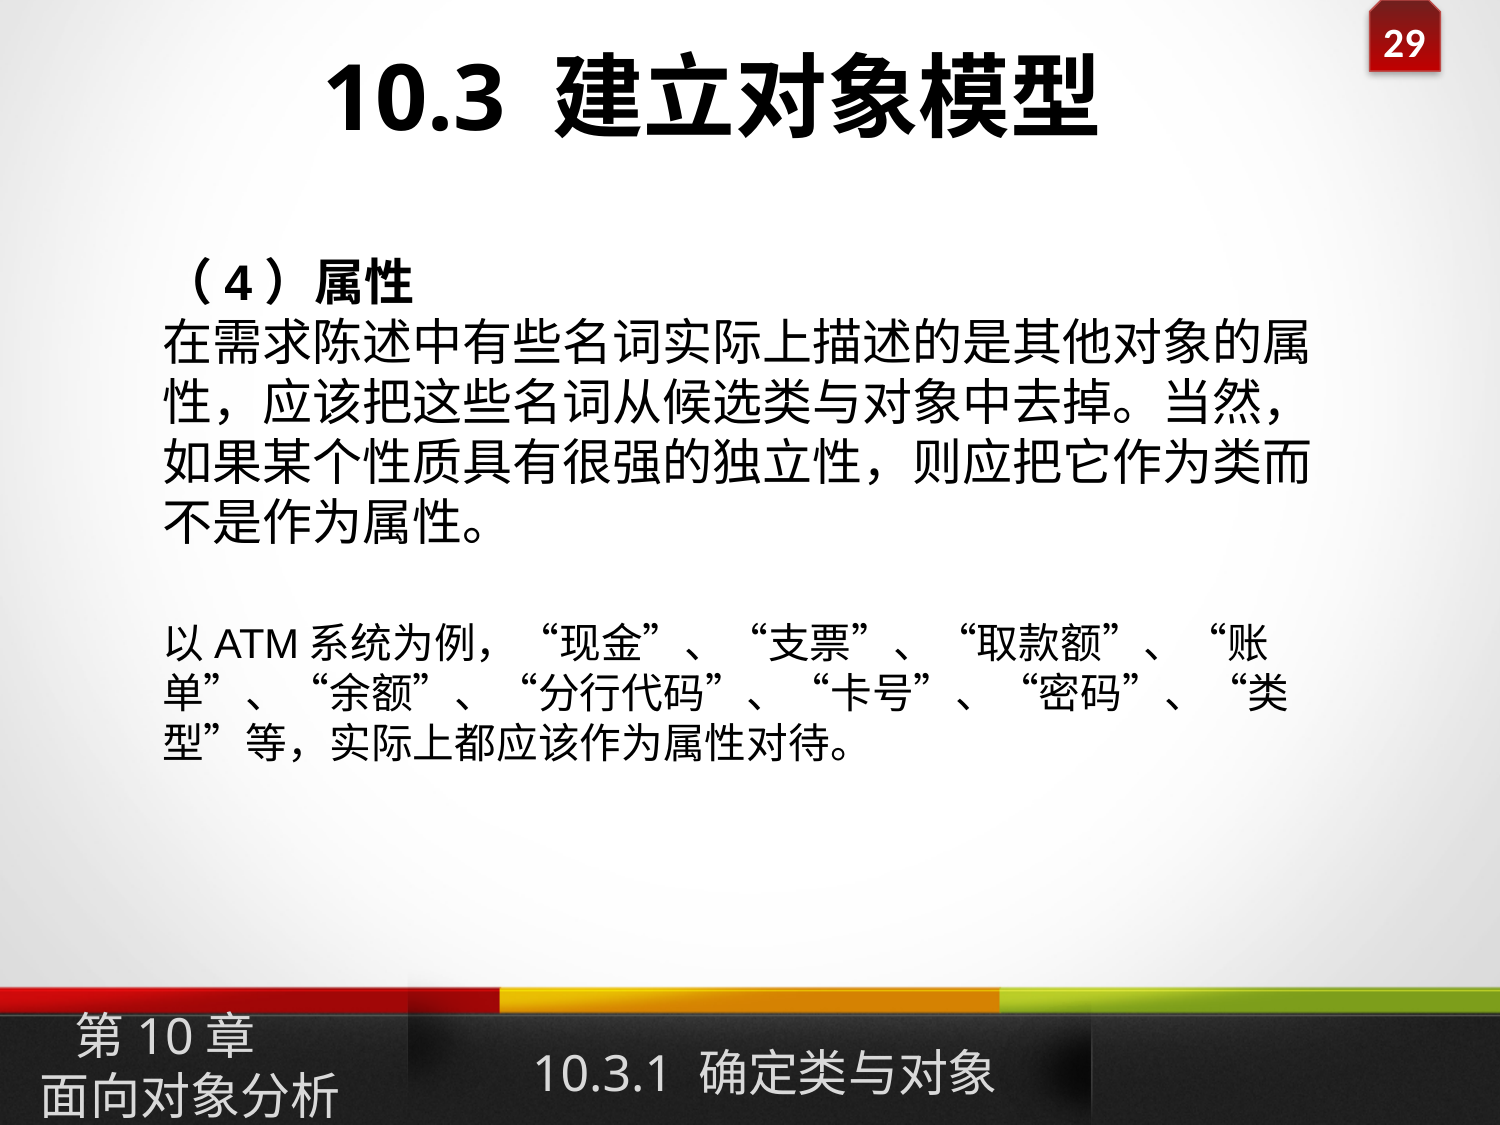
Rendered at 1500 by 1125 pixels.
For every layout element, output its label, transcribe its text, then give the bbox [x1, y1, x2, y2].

picture [0, 0, 1500, 1125]
text_box 10.3.1 确定类与对象 [458, 1032, 1073, 1111]
text_box （4）属性 在需求陈述中有些名词实际上描述的是其他对象的属性，应该把这些名词从候选类与对象中去掉。当然，如果某个性质具有很强的独立性，则应把它作为类而不是作为属性。 [147, 243, 1355, 559]
text_box 以ATM系统为例，“现金”、“支票”、“取款额”、“账单”、“余额”、“分行代码”、“卡号”、“密码”、“类型”等，实际上都应该作为属性对待。 [147, 609, 1355, 775]
text_box 10.3 建立对象模型 [37, 0, 1388, 188]
